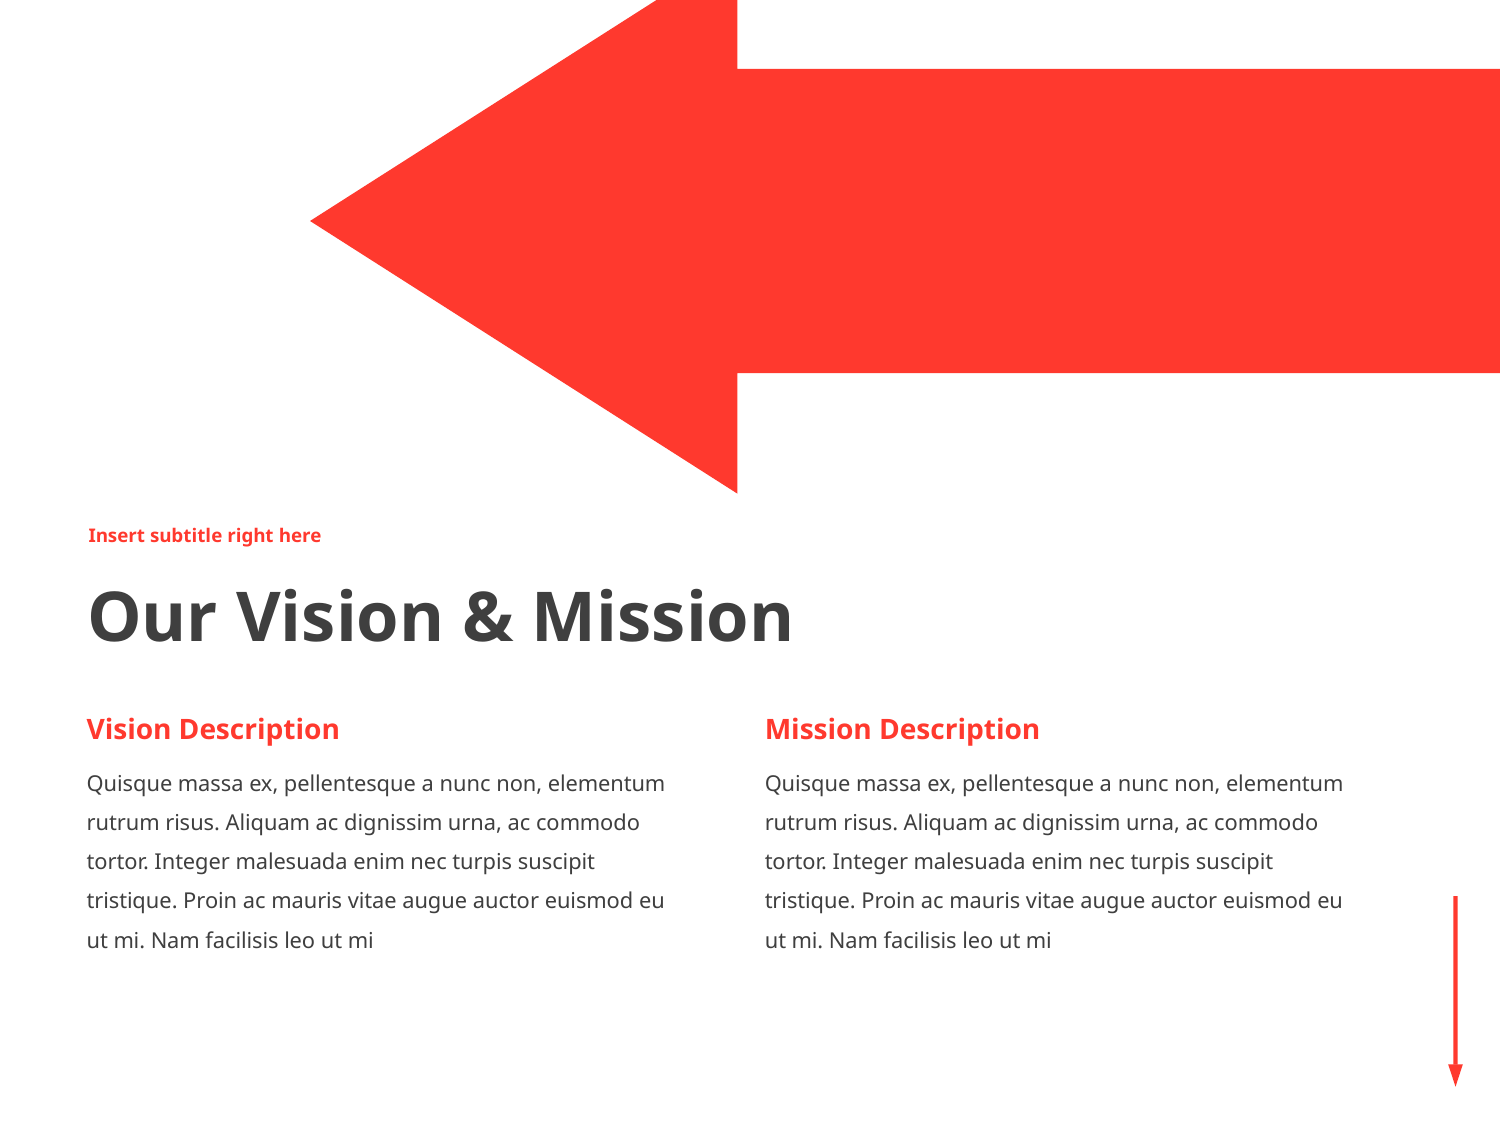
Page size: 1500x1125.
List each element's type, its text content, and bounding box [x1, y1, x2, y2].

text_box Vision Description [71, 704, 401, 753]
picture [325, 0, 1500, 460]
text_box Quisque massa ex, pellentesque a nunc non, elementum rutrum risus. Aliquam ac dignissim urna, ac commodo tortor. Integer malesuada enim nec turpis suscipit tristique. Proin ac mauris vitae augue auctor euismod eu ut mi. Nam facilisis leo ut mi [749, 748, 1383, 961]
text_box Mission Description [749, 704, 1078, 753]
title Our Vision & Mission [72, 542, 917, 698]
text_box [308, 210, 325, 232]
text_box Quisque massa ex, pellentesque a nunc non, elementum rutrum risus. Aliquam ac dignissim urna, ac commodo tortor. Integer malesuada enim nec turpis suscipit tristique. Proin ac mauris vitae augue auctor euismod eu ut mi. Nam facilisis leo ut mi [71, 748, 705, 961]
subtitle Insert subtitle right here [73, 514, 918, 558]
text_box [682, 460, 739, 496]
